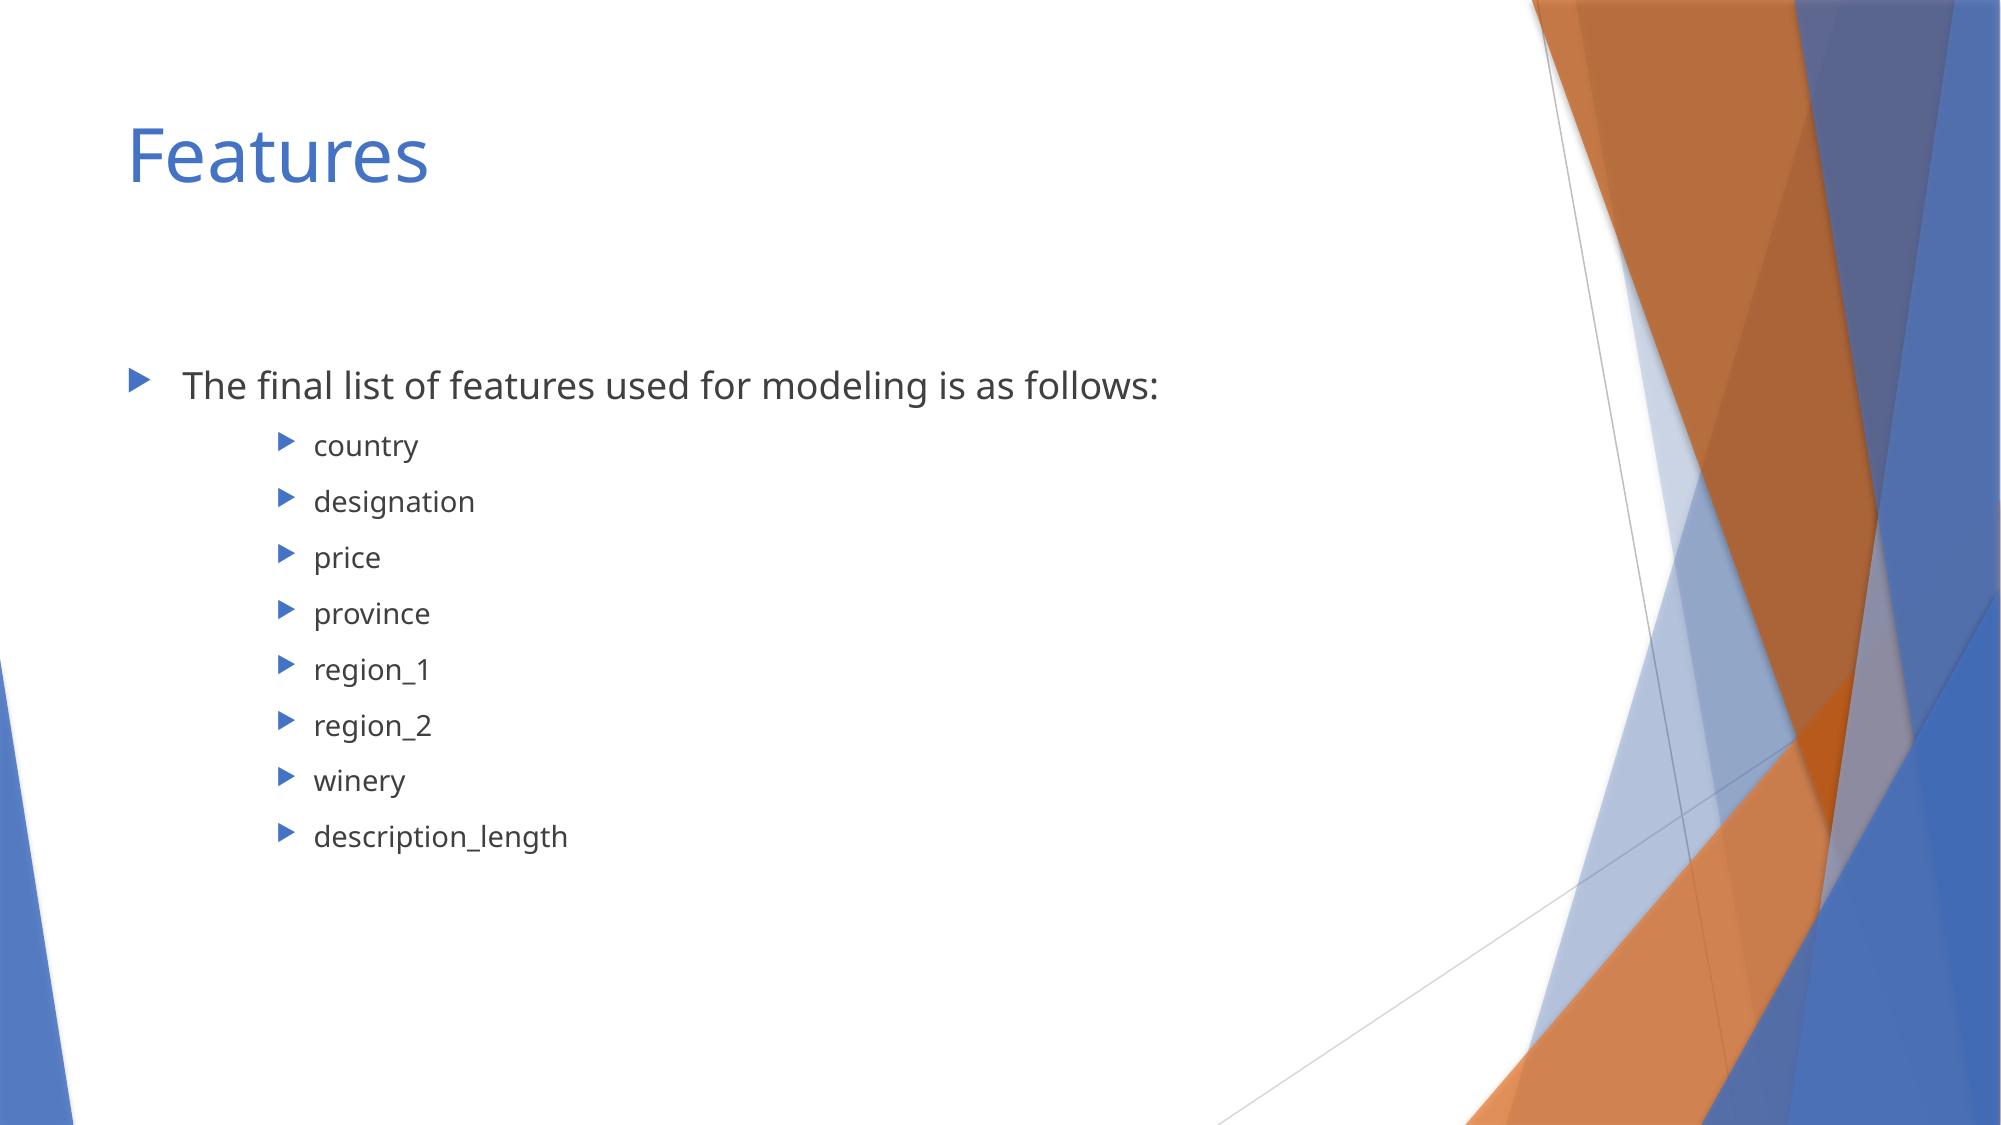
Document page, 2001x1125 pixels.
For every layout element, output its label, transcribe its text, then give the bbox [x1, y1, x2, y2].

list The final list of features used for modeling is as follows: country designation price province region_1 region_2 winery description_length [111, 354, 1522, 992]
title Features [111, 99, 1522, 317]
